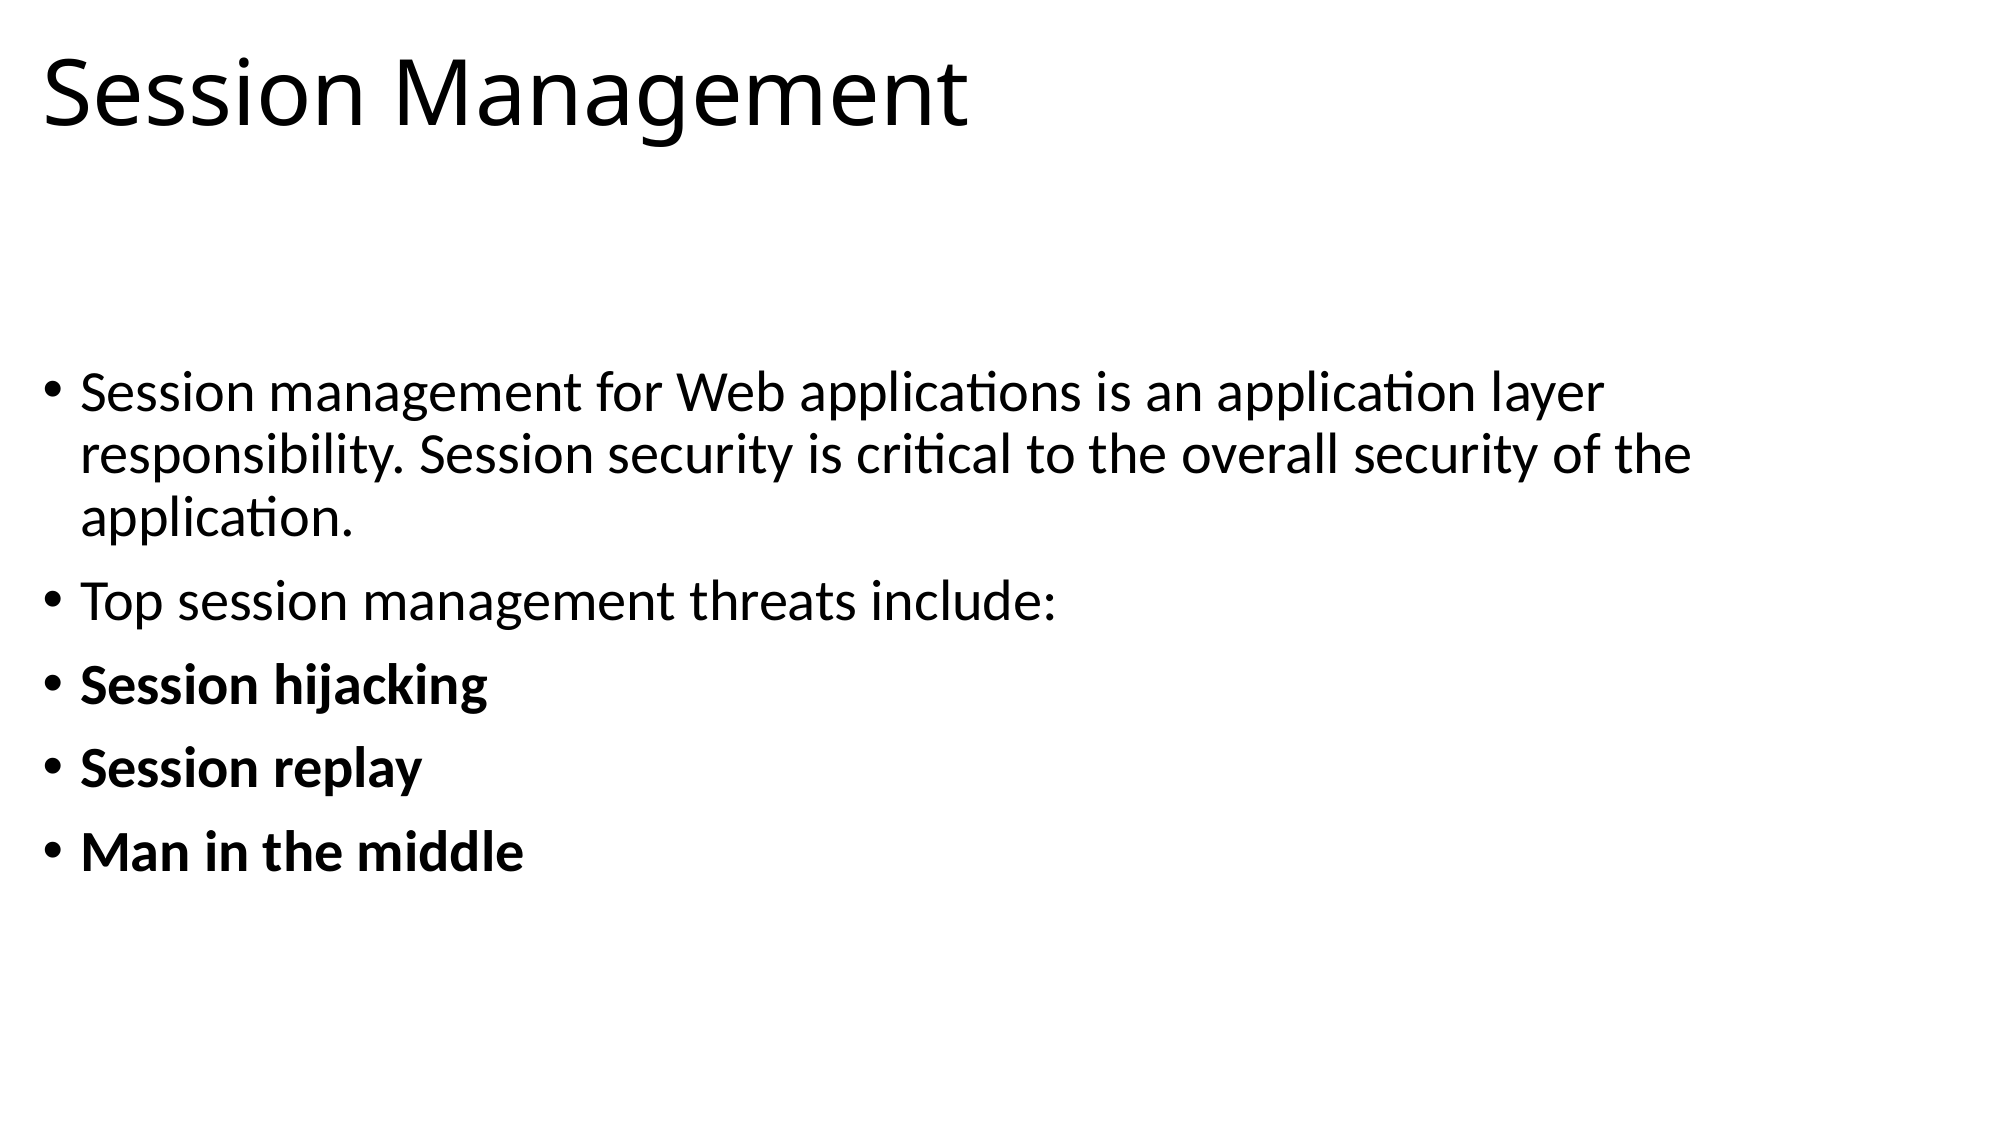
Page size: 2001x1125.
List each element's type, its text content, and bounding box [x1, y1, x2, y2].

list Session management for Web applications is an application layer responsibility. Session security is critical to the overall security of the application. Top session management threats include: Session hijacking Session replay Man in the middle [27, 226, 1959, 1103]
title Session Management [27, 16, 1959, 176]
